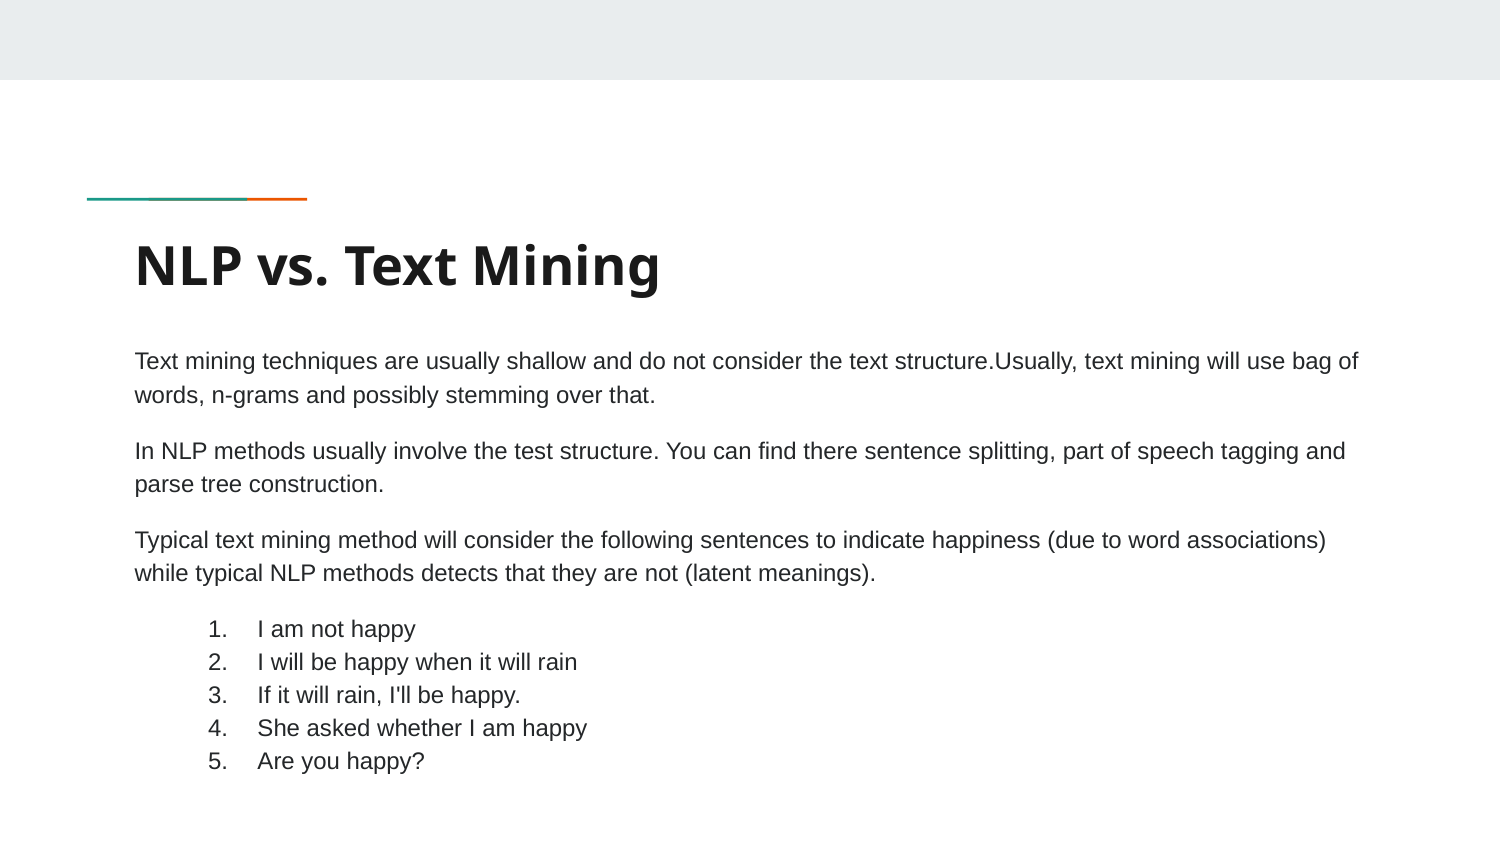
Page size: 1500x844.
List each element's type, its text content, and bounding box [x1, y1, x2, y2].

title NLP vs. Text Mining [119, 216, 1381, 305]
list Text mining techniques are usually shallow and do not consider the text structure.Usually, text mining will use bag of words, n-grams and possibly stemming over that. In NLP methods usually involve the test structure. You can find there sentence splitting, part of speech tagging and parse tree construction. Typical text mining method will consider the following sentences to indicate happiness (due to word associations) while typical NLP methods detects that they are not (latent meanings). I am not happy I will be happy when it will rain If it will rain, I'll be happy. She asked whether I am happy Are you happy? [119, 326, 1381, 698]
